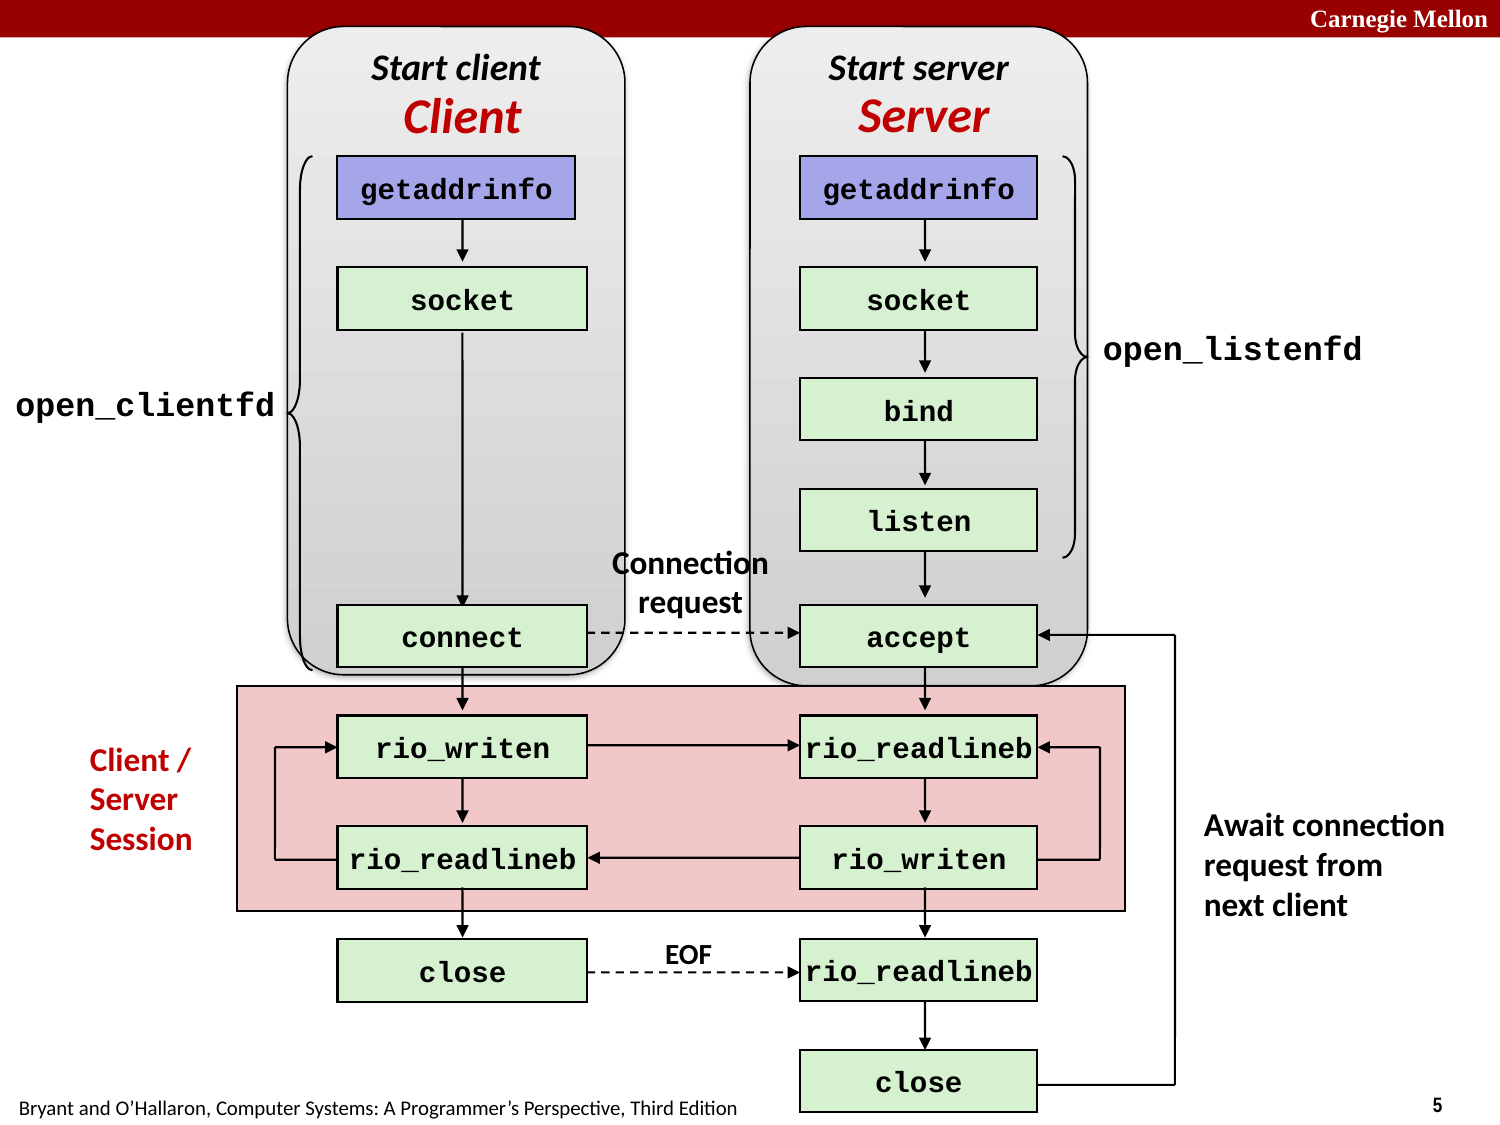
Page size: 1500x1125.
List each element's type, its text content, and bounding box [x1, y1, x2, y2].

text_box open_clientfd [0, 375, 291, 430]
text_box [918, 330, 932, 373]
text_box socket [799, 267, 1038, 330]
text_box listen [799, 488, 1038, 552]
text_box Client [388, 75, 537, 151]
text_box socket [337, 267, 588, 330]
text_box Await connection request from next client [1189, 796, 1461, 931]
text_box Start server [749, 25, 1089, 633]
text_box Server [843, 74, 1005, 150]
text_box connect [337, 604, 588, 634]
text_box bind [799, 378, 1038, 441]
text_box [918, 441, 932, 486]
text_box [918, 219, 932, 262]
text_box getaddrinfo [337, 156, 575, 219]
text_box [291, 156, 313, 671]
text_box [74, 685, 332, 911]
text_box [787, 626, 799, 633]
text_box [918, 552, 932, 598]
text_box [1062, 156, 1088, 558]
text_box Start client [286, 25, 626, 675]
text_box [337, 634, 1176, 1113]
text_box Connection request [597, 533, 785, 628]
text_box open_listenfd [1088, 320, 1378, 375]
text_box [456, 332, 469, 604]
text_box accept [799, 604, 1038, 633]
text_box [456, 219, 469, 262]
text_box getaddrinfo [799, 156, 1038, 219]
